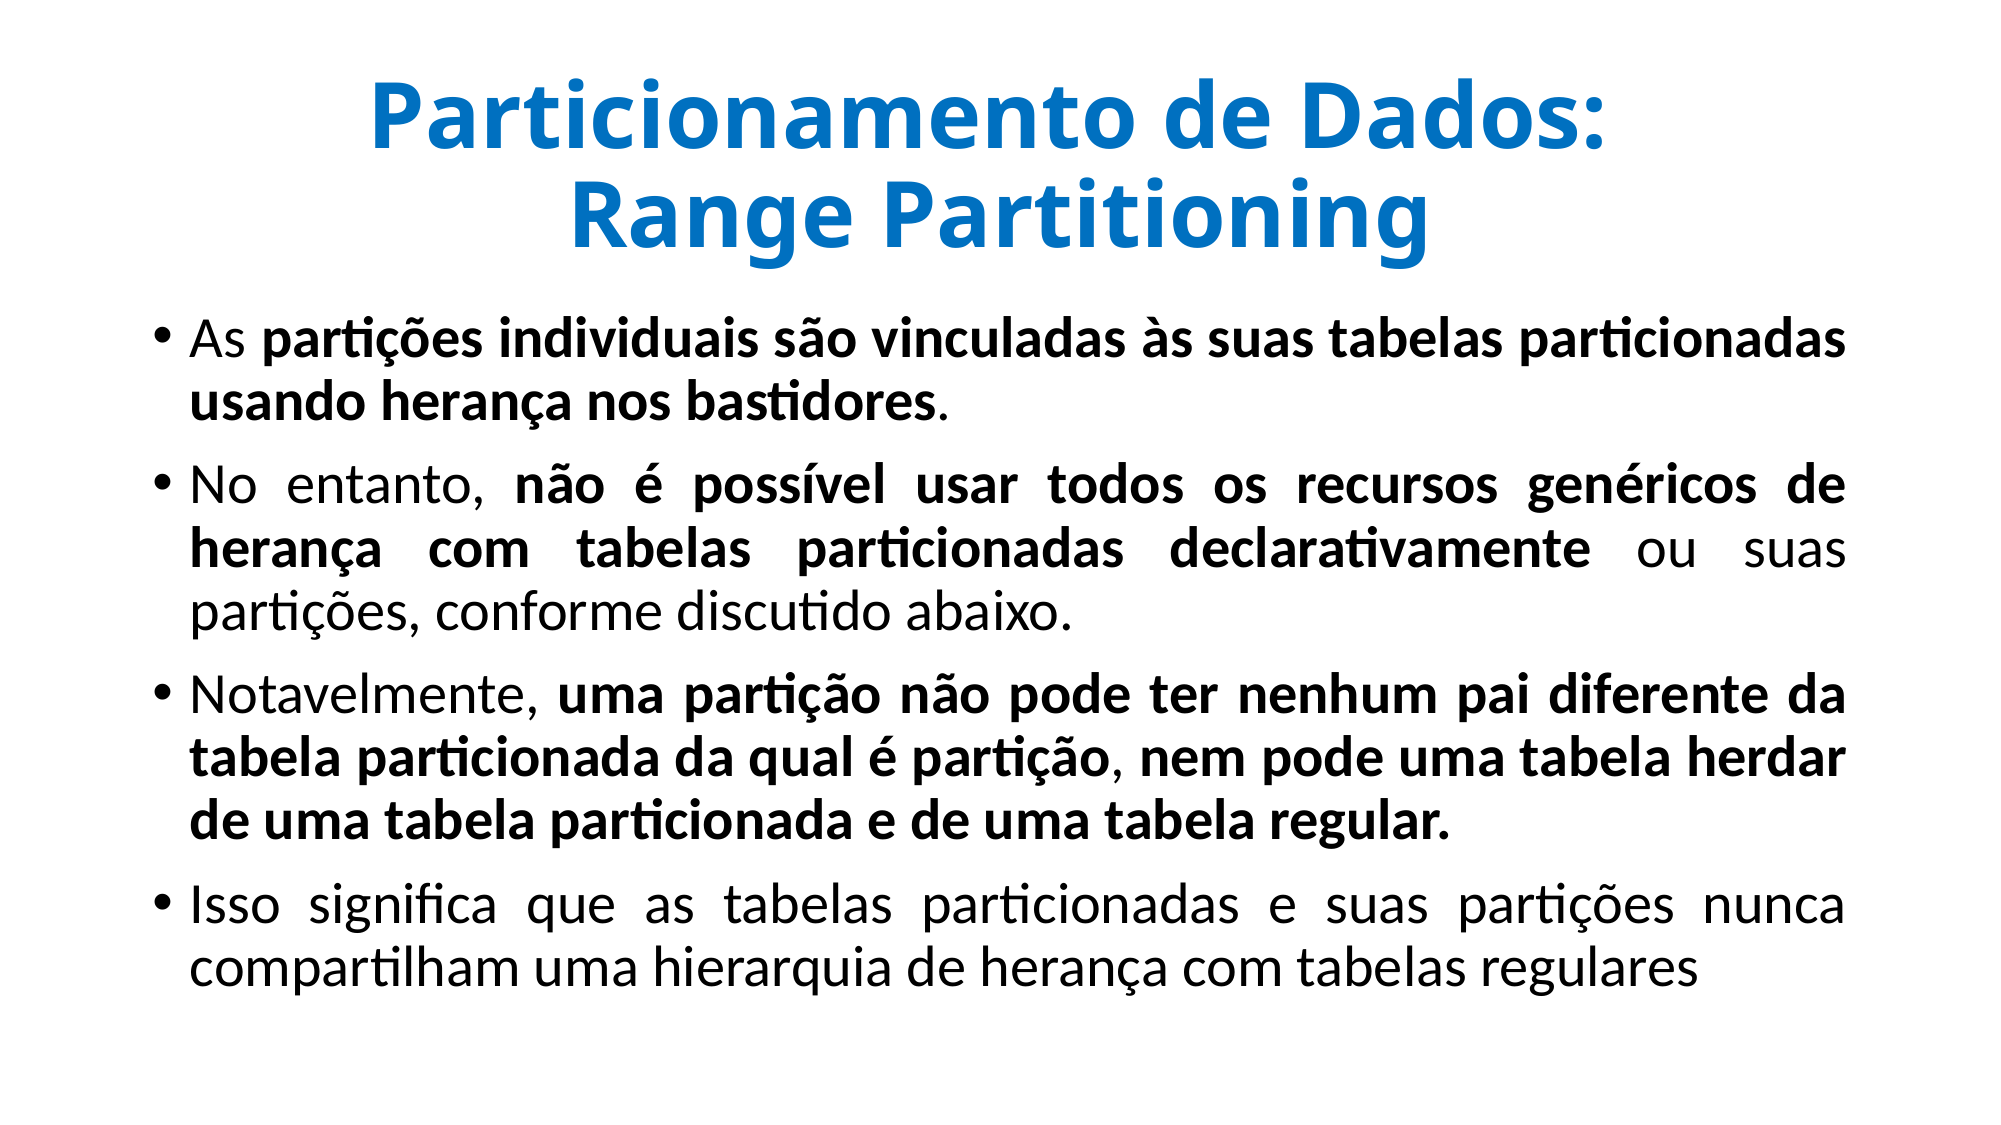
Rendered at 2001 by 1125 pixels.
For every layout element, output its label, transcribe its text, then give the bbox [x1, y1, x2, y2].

list As partições individuais são vinculadas às suas tabelas particionadas usando herança nos bastidores. No entanto, não é possível usar todos os recursos genéricos de herança com tabelas particionadas declarativamente ou suas partições, conforme discutido abaixo. Notavelmente, uma partição não pode ter nenhum pai diferente da tabela particionada da qual é partição, nem pode uma tabela herdar de uma tabela particionada e de uma tabela regular. Isso significa que as tabelas particionadas e suas partições nunca compartilham uma hierarquia de herança com tabelas regulares [137, 299, 1863, 1014]
title Particionamento de Dados: Range Partitioning [137, 59, 1863, 278]
